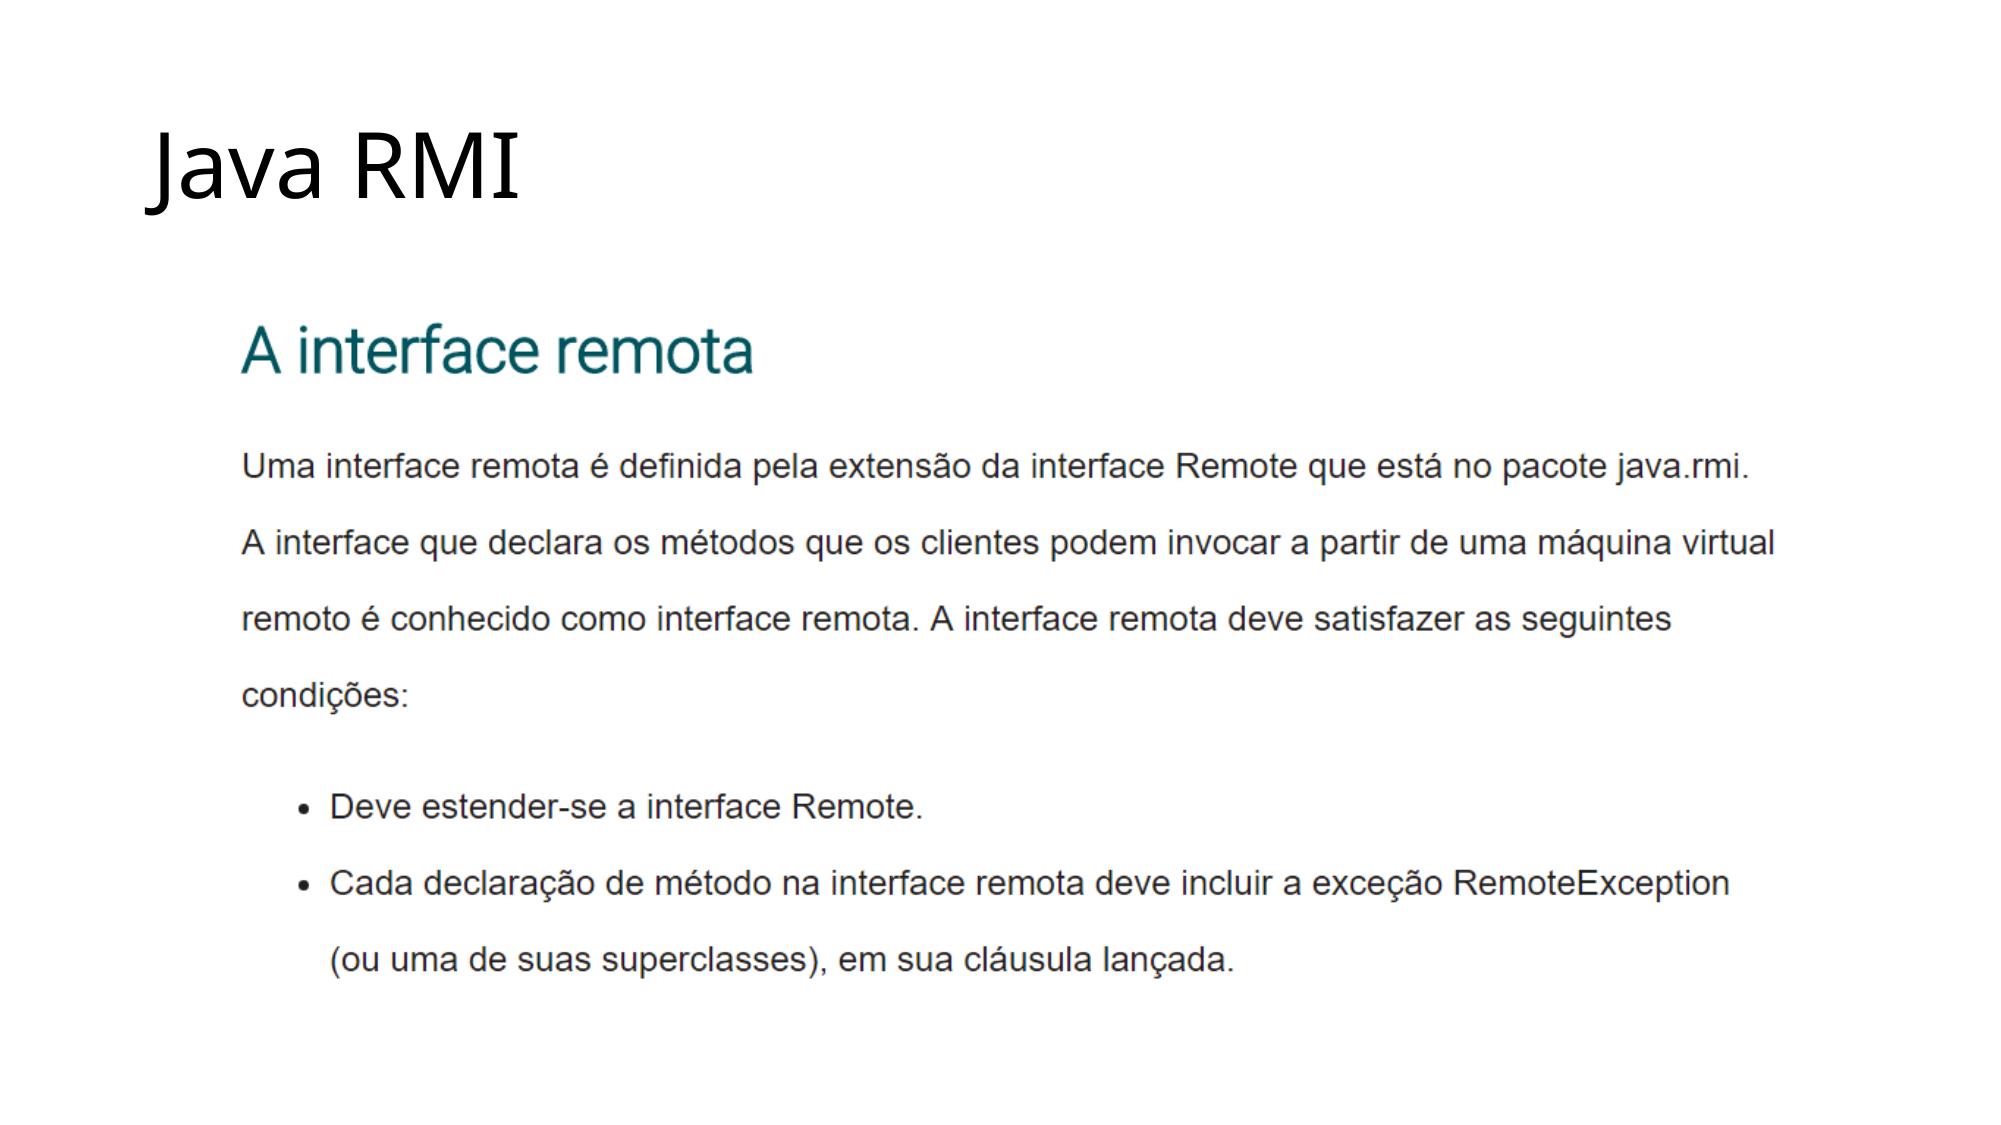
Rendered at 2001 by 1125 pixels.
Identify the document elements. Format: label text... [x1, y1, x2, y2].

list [180, 299, 1820, 1014]
title Java RMI [137, 59, 1863, 278]
